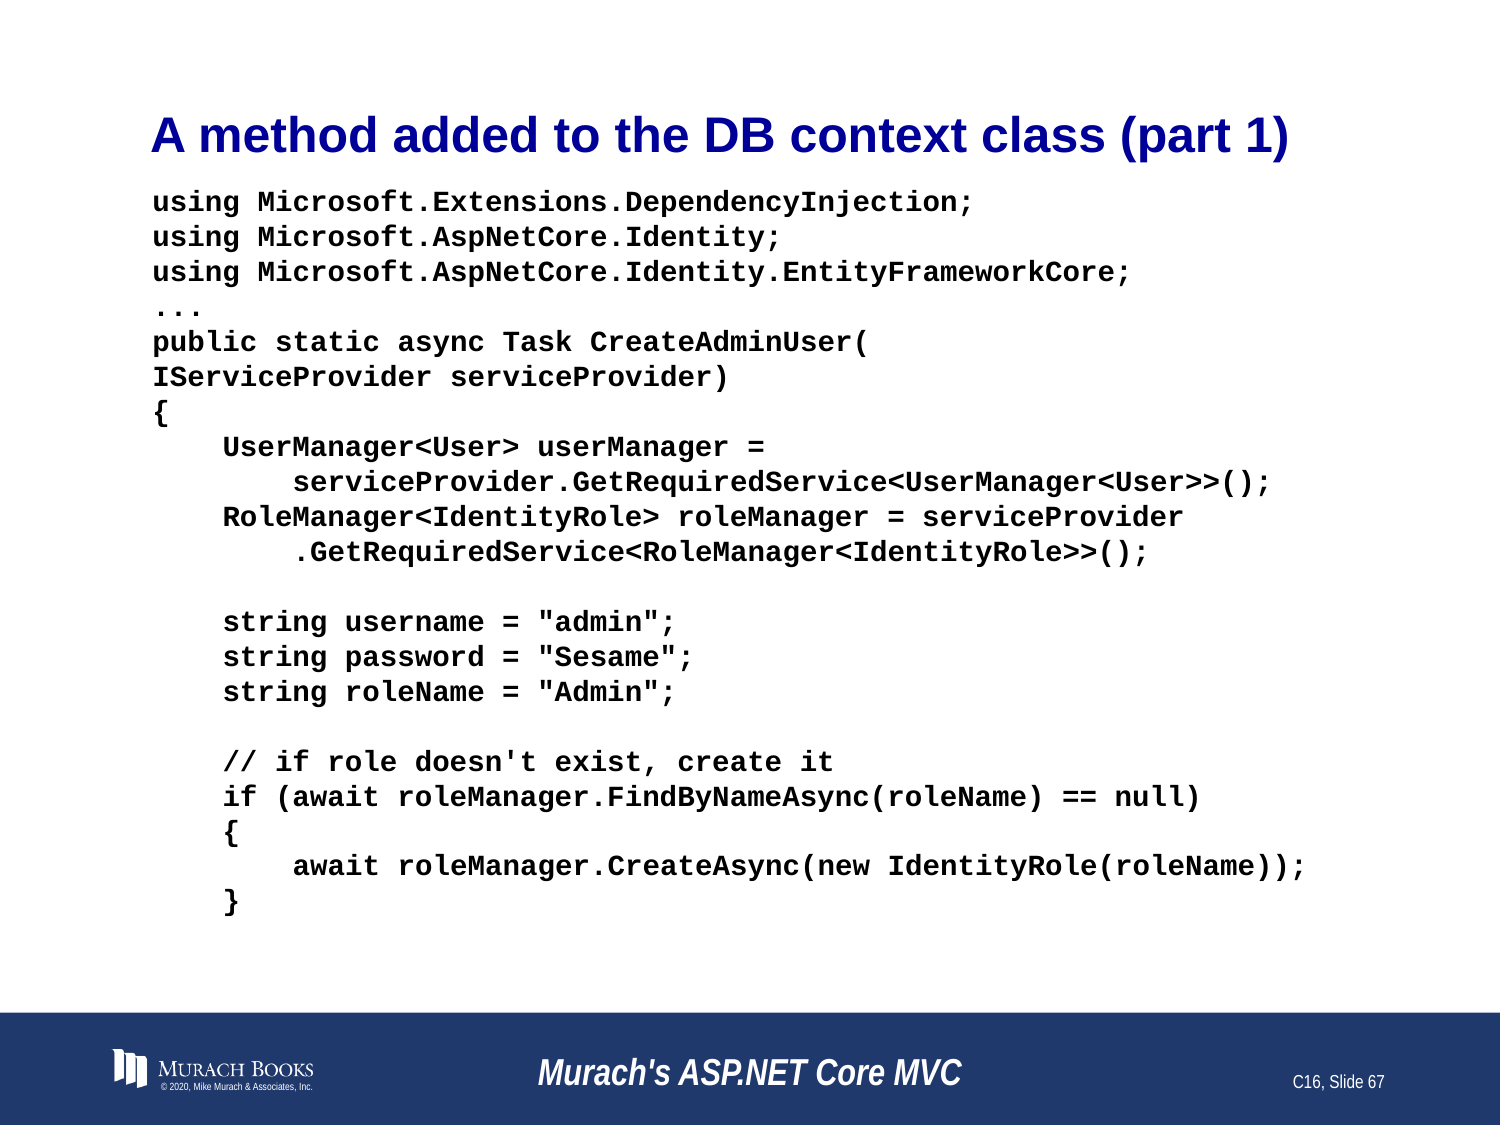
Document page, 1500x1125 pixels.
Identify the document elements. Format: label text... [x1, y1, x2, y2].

list using Microsoft.Extensions.DependencyInjection; using Microsoft.AspNetCore.Identity; using Microsoft.AspNetCore.Identity.EntityFrameworkCore; ... public static async Task CreateAdminUser( IServiceProvider serviceProvider) { UserManager<User> userManager = serviceProvider.GetRequiredService<UserManager<User>>(); RoleManager<IdentityRole> roleManager = serviceProvider .GetRequiredService<RoleManager<IdentityRole>>(); string username = "admin"; string password = "Sesame"; string roleName = "Admin"; // if role doesn't exist, create it if (await roleManager.FindByNameAsync(roleName) == null) { await roleManager.CreateAsync(new IdentityRole(roleName)); } [137, 174, 1350, 975]
slide_number C16, Slide 67 [1087, 1025, 1400, 1100]
title A method added to the DB context class (part 1) [150, 102, 1350, 164]
footer © 2020, Mike Murach & Associates, Inc. [12, 1025, 463, 1100]
slide_number Murach's ASP.NET Core MVC [463, 1025, 1050, 1100]
